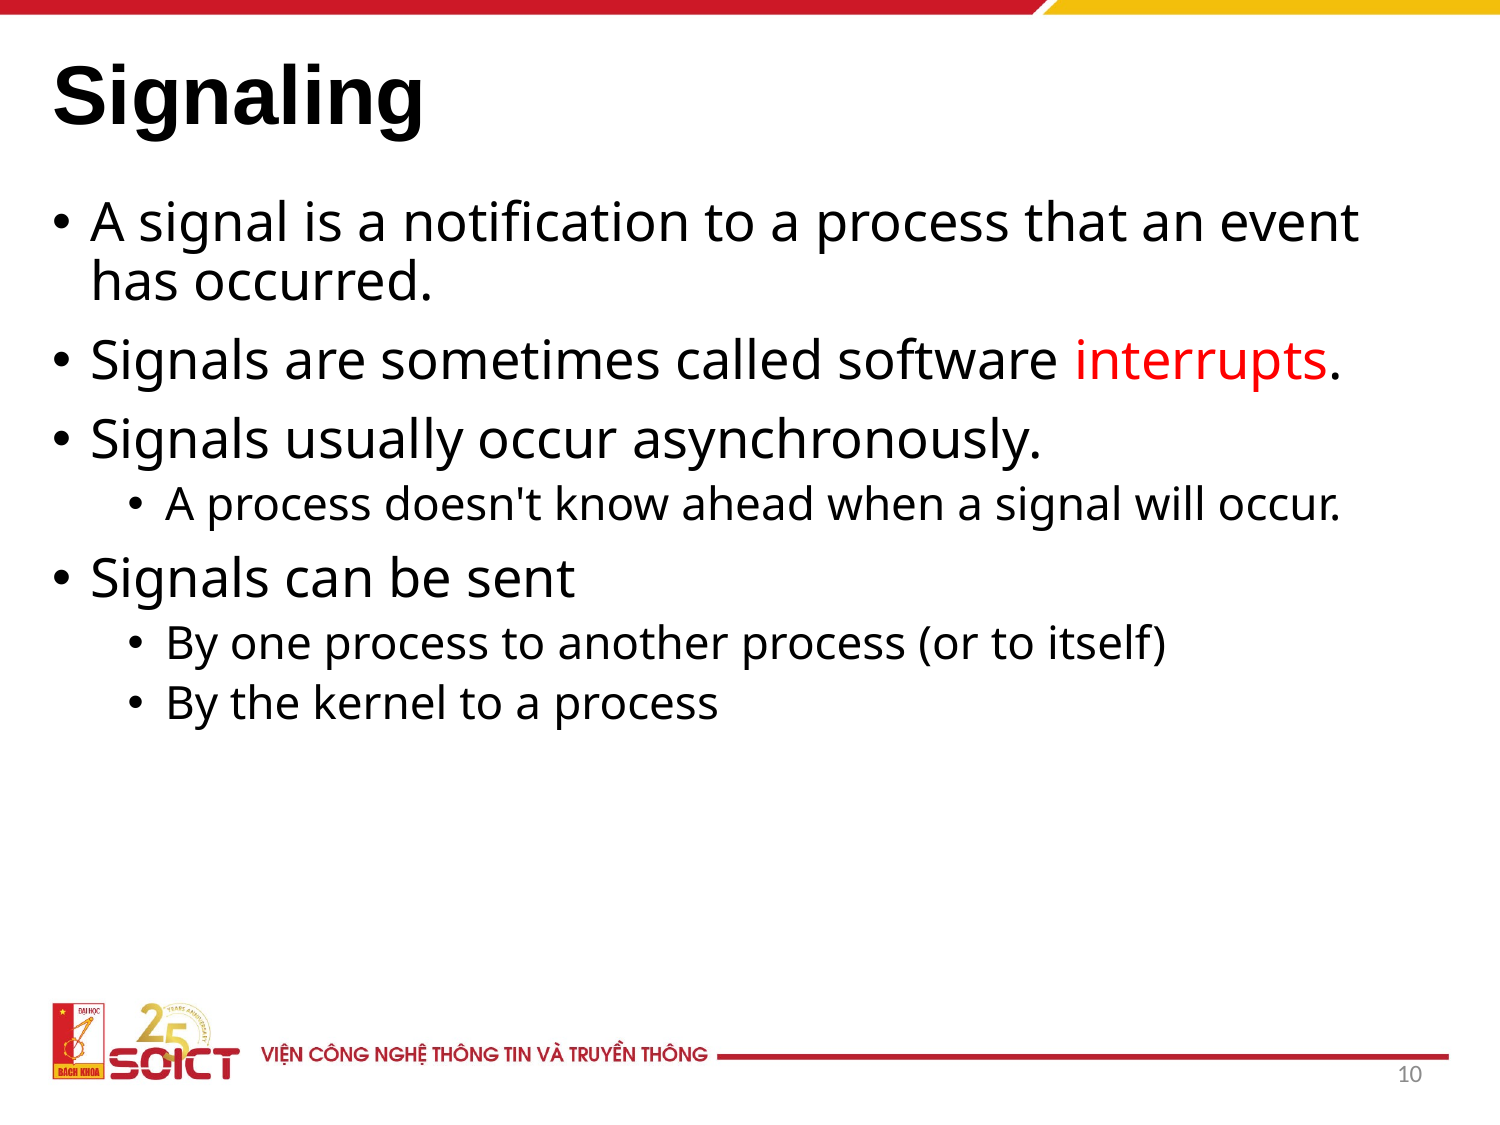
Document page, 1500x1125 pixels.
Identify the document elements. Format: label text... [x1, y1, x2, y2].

picture [0, 0, 1500, 1125]
title Signaling [37, 20, 1438, 175]
list A signal is a notification to a process that an event has occurred. Signals are sometimes called software interrupts. Signals usually occur asynchronously. A process doesn't know ahead when a signal will occur. Signals can be sent By one process to another process (or to itself) By the kernel to a process [37, 187, 1438, 1014]
slide_number 10 [1059, 1042, 1438, 1103]
